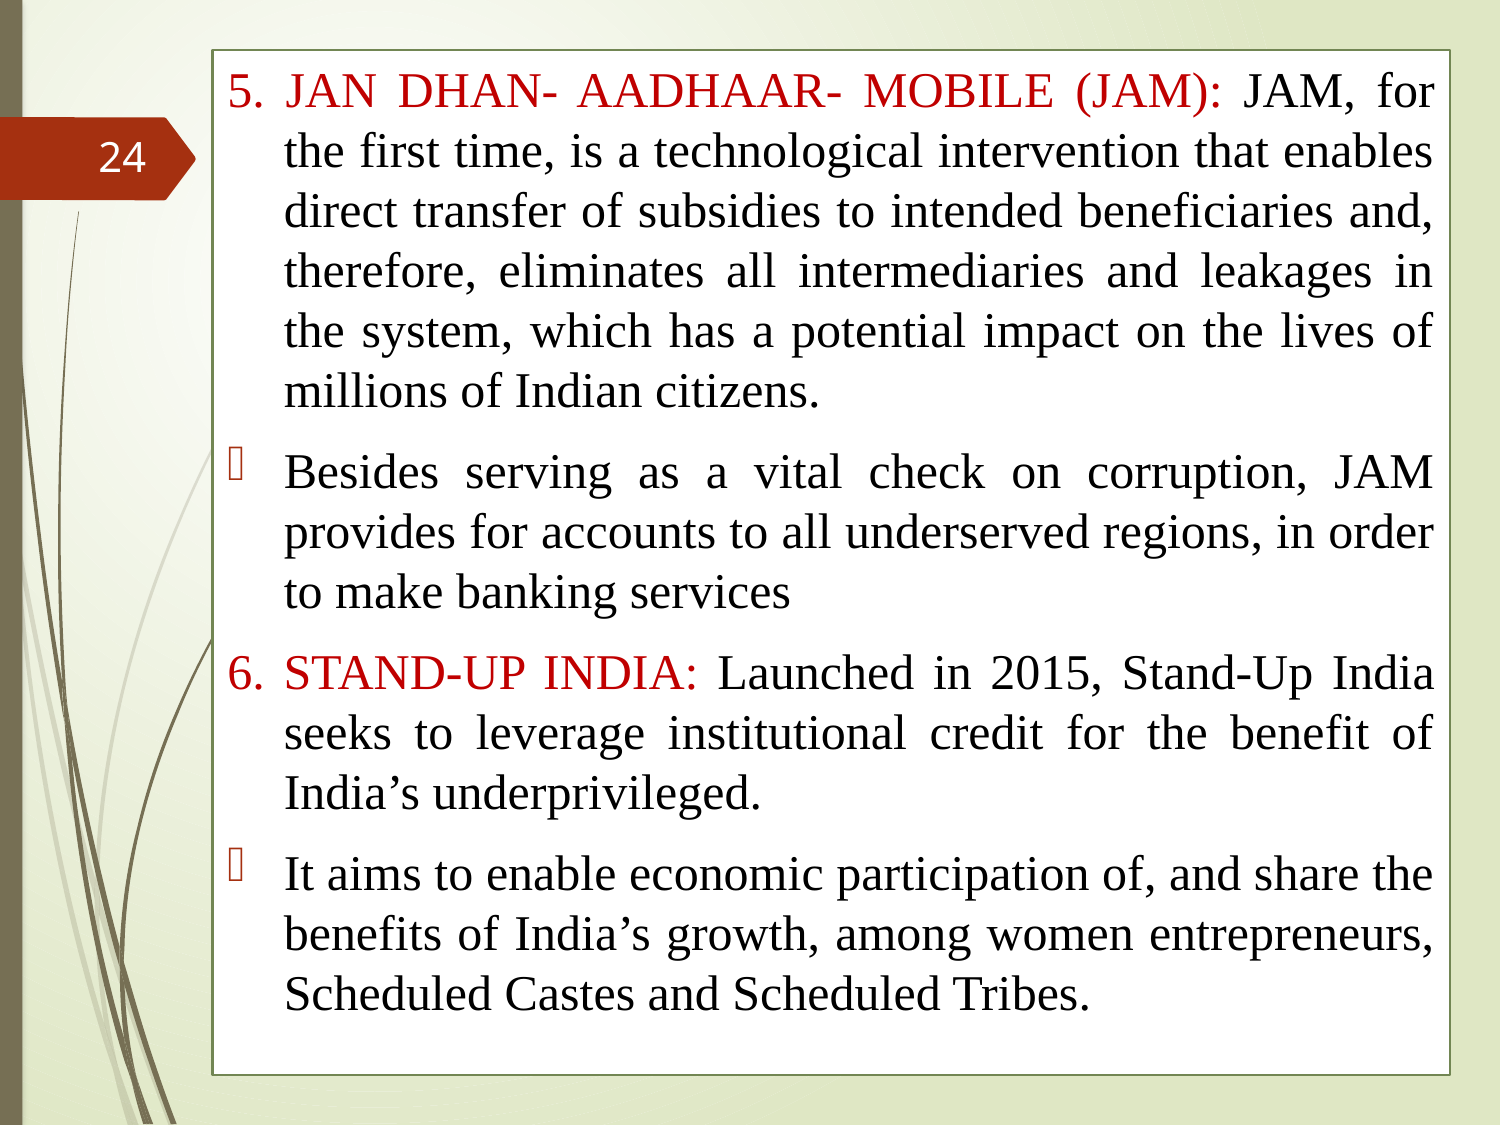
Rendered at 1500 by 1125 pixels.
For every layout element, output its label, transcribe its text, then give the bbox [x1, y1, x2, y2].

list 5. JAN DHAN- AADHAAR- MOBILE (JAM): JAM, for the first time, is a technological intervention that enables direct transfer of subsidies to intended beneficiaries and, therefore, eliminates all intermediaries and leakages in the system, which has a potential impact on the lives of millions of Indian citizens. Besides serving as a vital check on corruption, JAM provides for accounts to all underserved regions, in order to make banking services 6. STAND-UP INDIA: Launched in 2015, Stand-Up India seeks to leverage institutional credit for the benefit of India’s underprivileged. It aims to enable economic participation of, and share the benefits of India’s growth, among women entrepreneurs, Scheduled Castes and Scheduled Tribes. [211, 49, 1451, 1076]
slide_number 24 [65, 129, 162, 190]
